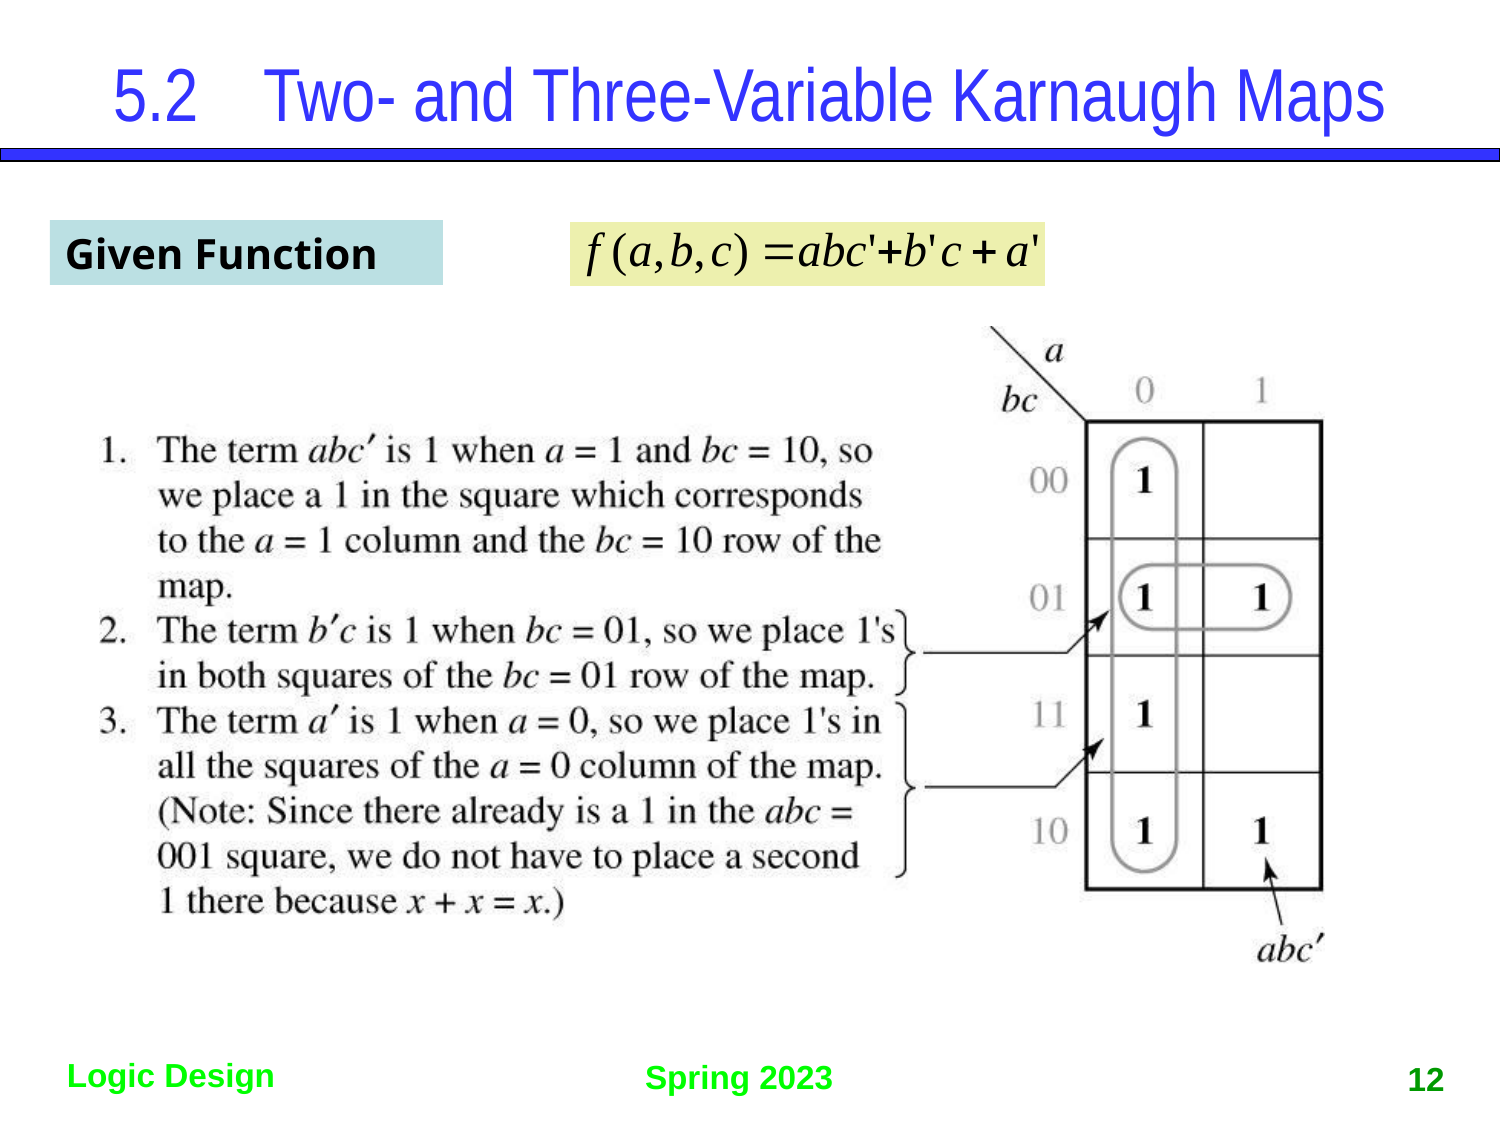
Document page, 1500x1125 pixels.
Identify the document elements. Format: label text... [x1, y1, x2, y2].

title 5.2 Two- and Three-Variable Karnaugh Maps [29, 45, 1471, 138]
text_box Given Function [49, 220, 443, 285]
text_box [570, 221, 1046, 287]
picture [99, 326, 1326, 973]
slide_number 12 [1369, 1034, 1483, 1107]
